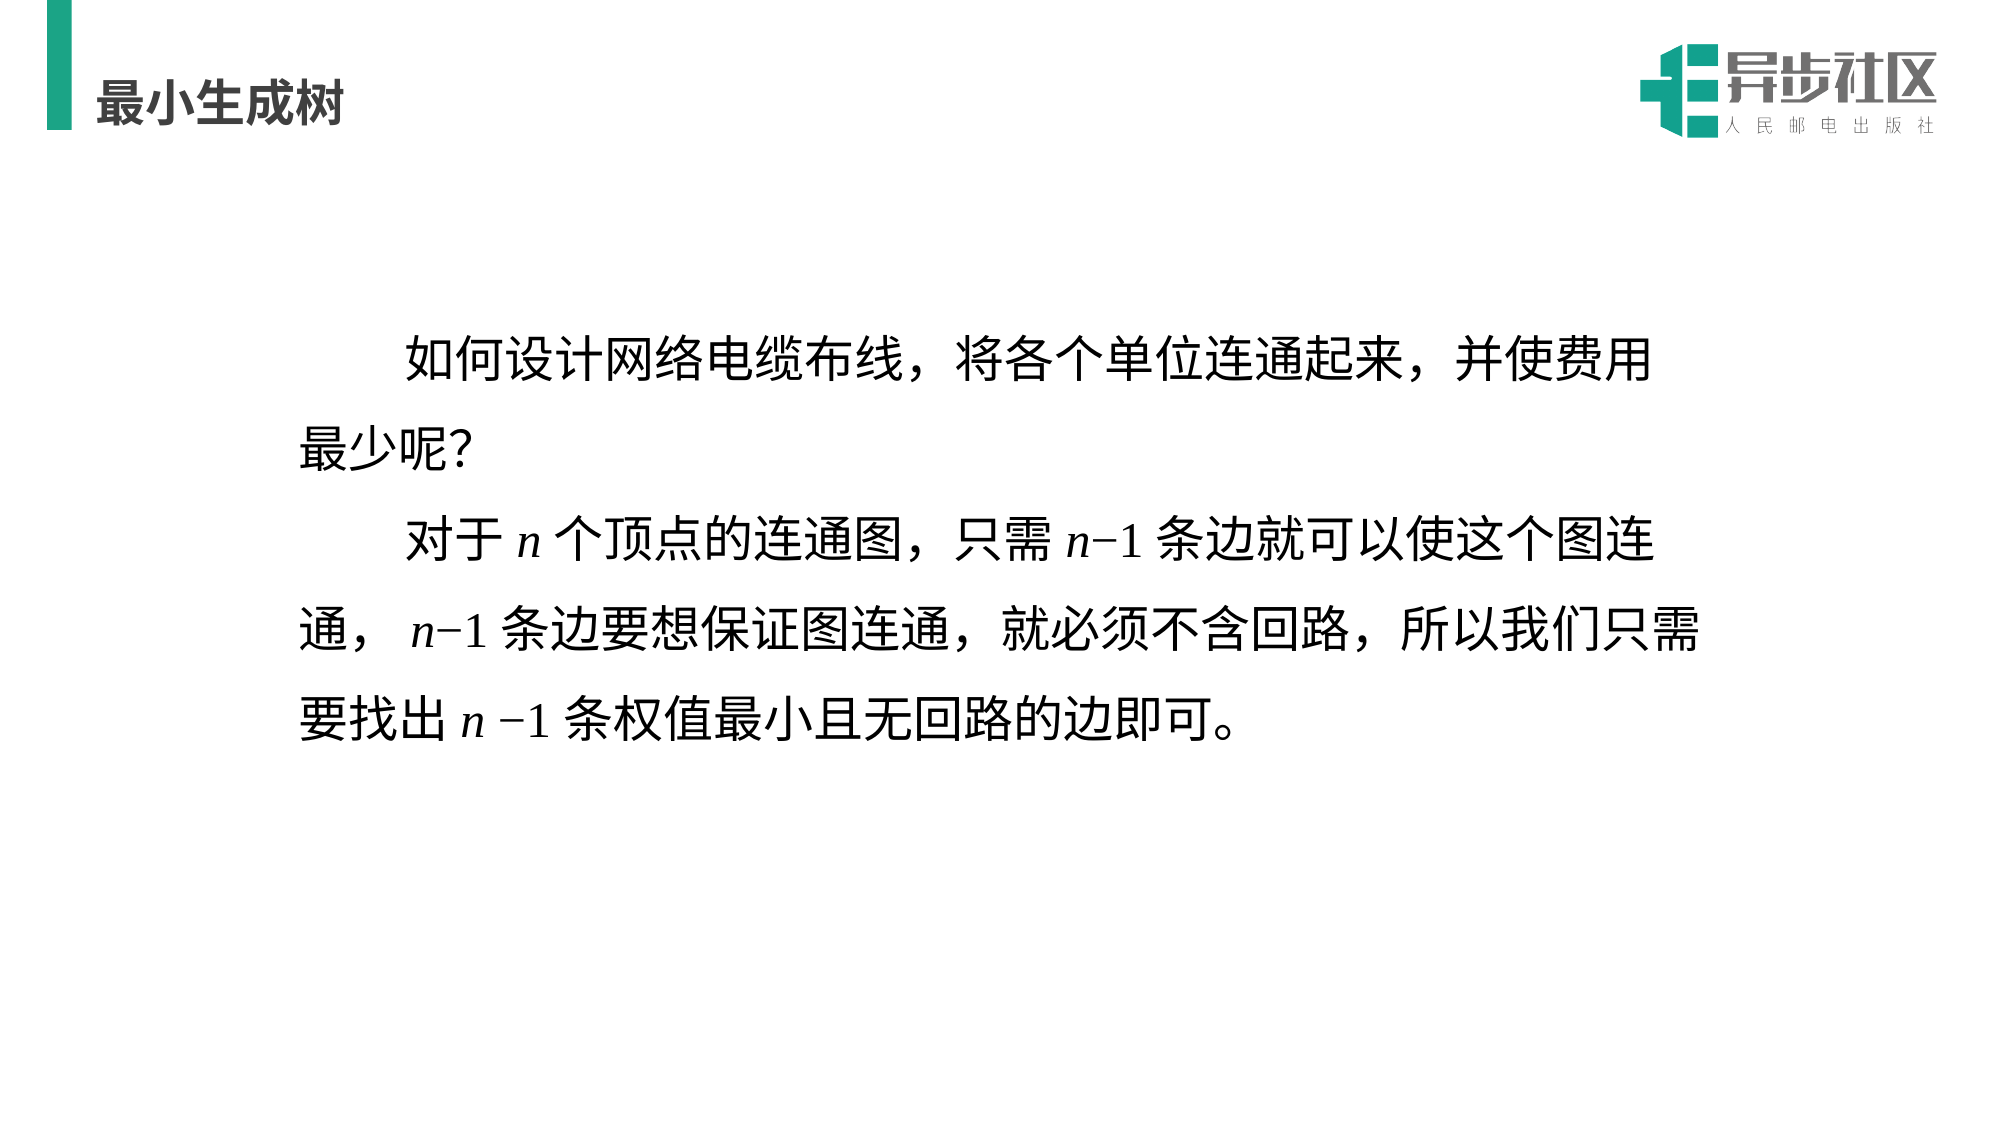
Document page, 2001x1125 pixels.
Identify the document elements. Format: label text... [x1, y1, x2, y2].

text_box 最小生成树 [80, 64, 492, 139]
picture [1639, 36, 1948, 151]
text_box [46, 0, 73, 131]
text_box 如何设计网络电缆布线，将各个单位连通起来，并使费用最少呢？ 对于n个顶点的连通图，只需n−1条边就可以使这个图连通，n−1条边要想保证图连通，就必须不含回路，所以我们只需要找出n −1条权值最小且无回路的边即可。 [283, 289, 1717, 755]
